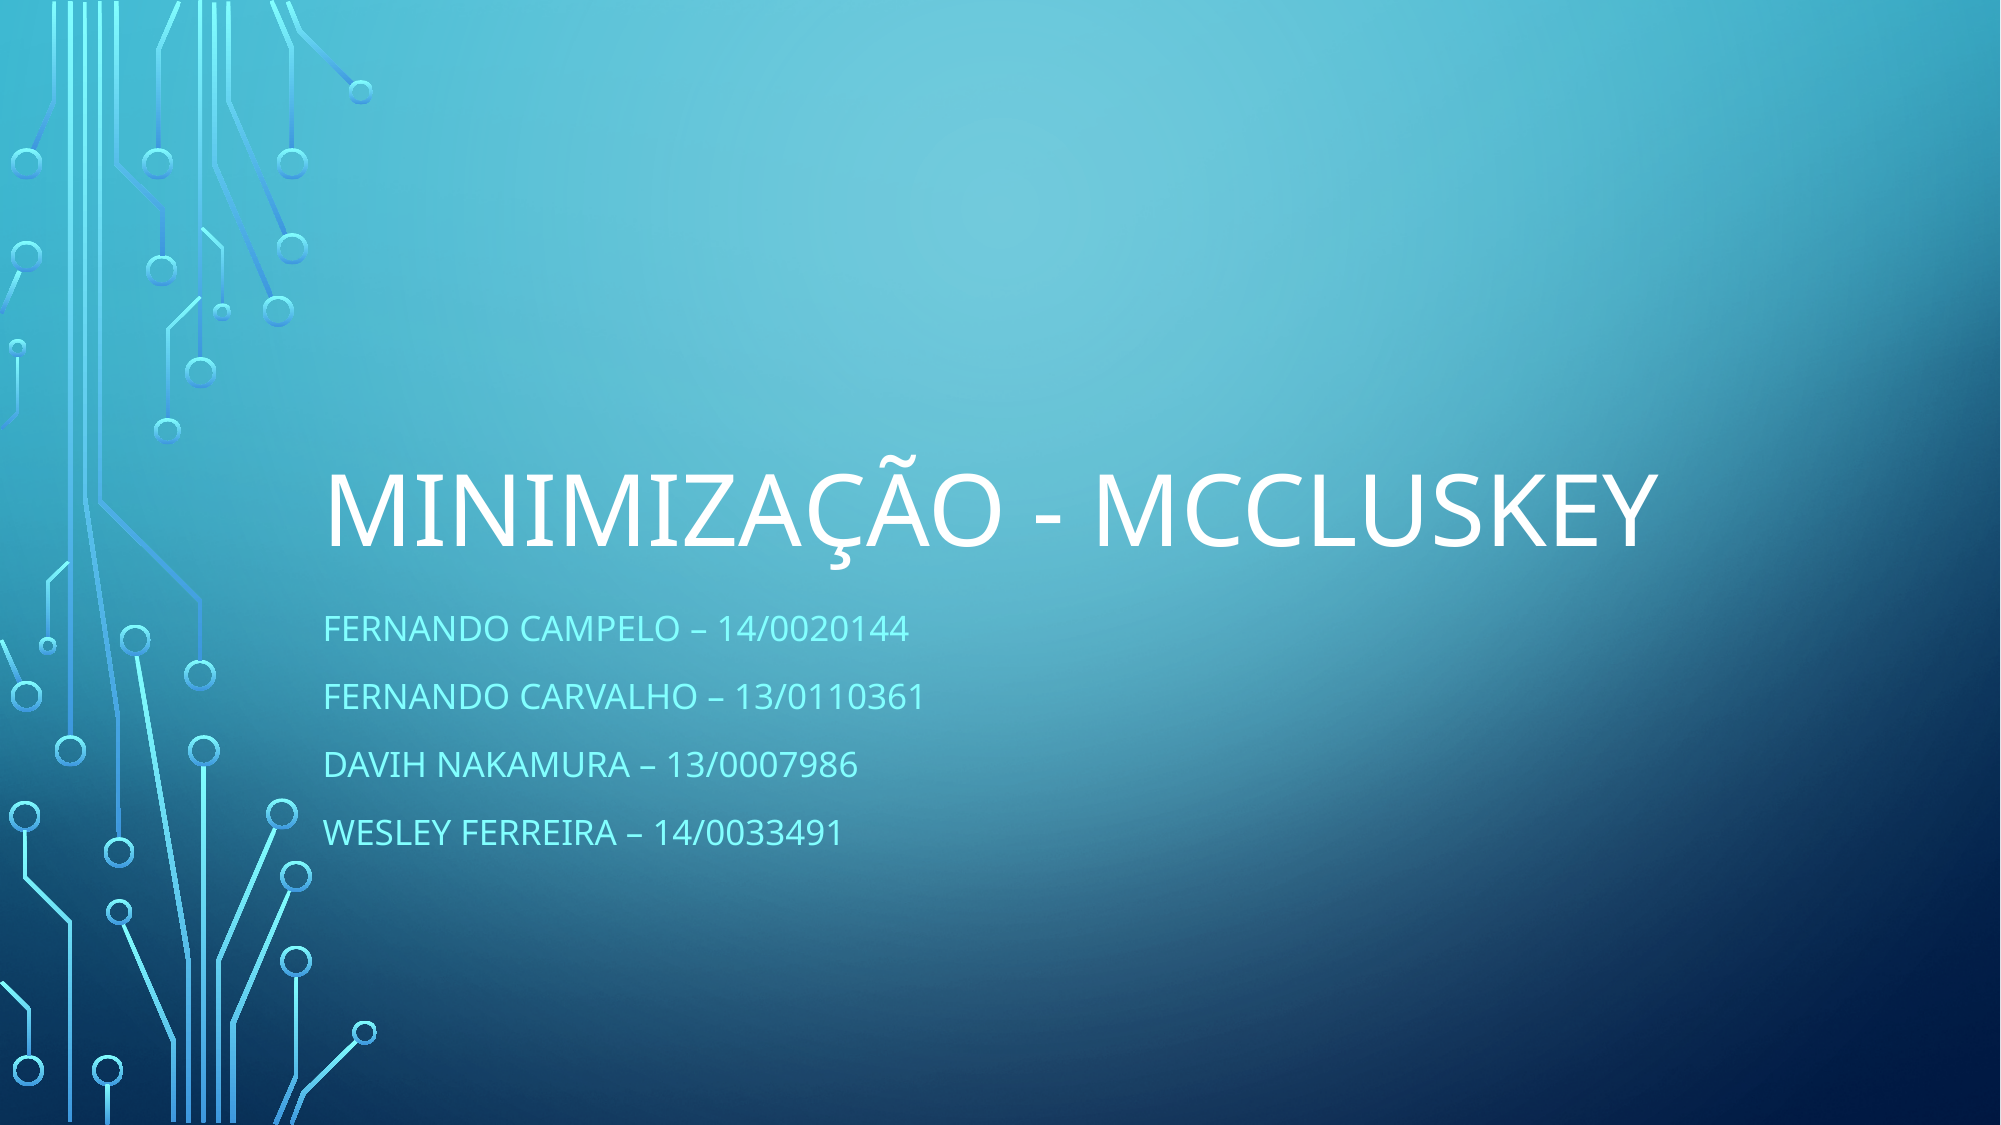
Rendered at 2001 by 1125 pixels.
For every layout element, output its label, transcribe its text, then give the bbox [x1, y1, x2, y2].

title Minimização - mccluskey [307, 184, 1750, 576]
subtitle Fernando campelo – 14/0020144 Fernando carvalho – 13/0110361 Davih Nakamura – 13/0007986 Wesley ferreira – 14/0033491 [307, 590, 1750, 863]
